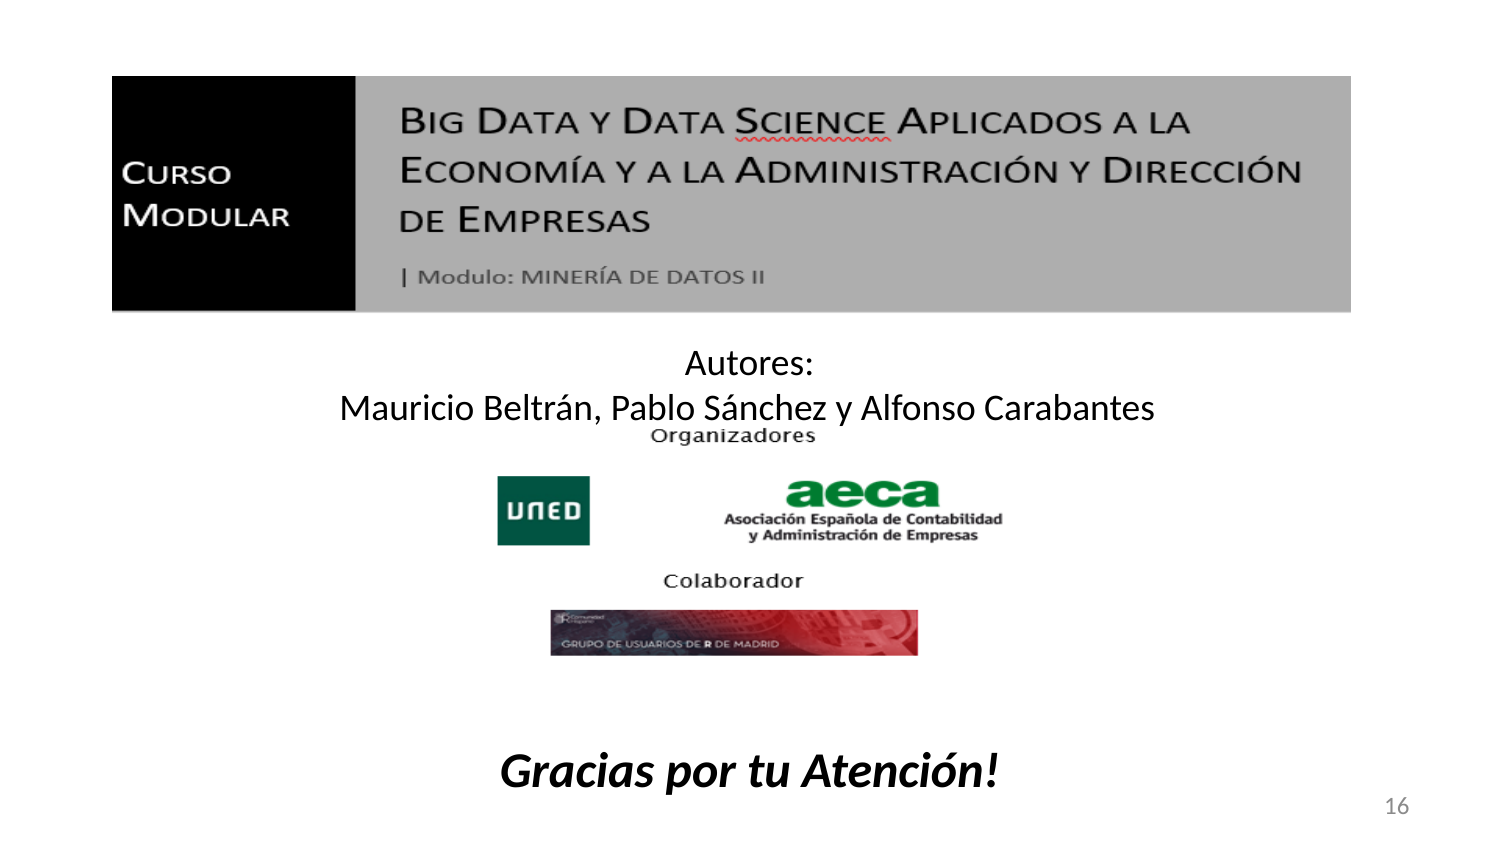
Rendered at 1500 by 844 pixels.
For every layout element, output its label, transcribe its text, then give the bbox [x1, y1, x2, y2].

slide_number 16 [1074, 782, 1425, 827]
picture [111, 76, 1352, 664]
text_box Gracias por tu Atención! [224, 729, 1276, 805]
